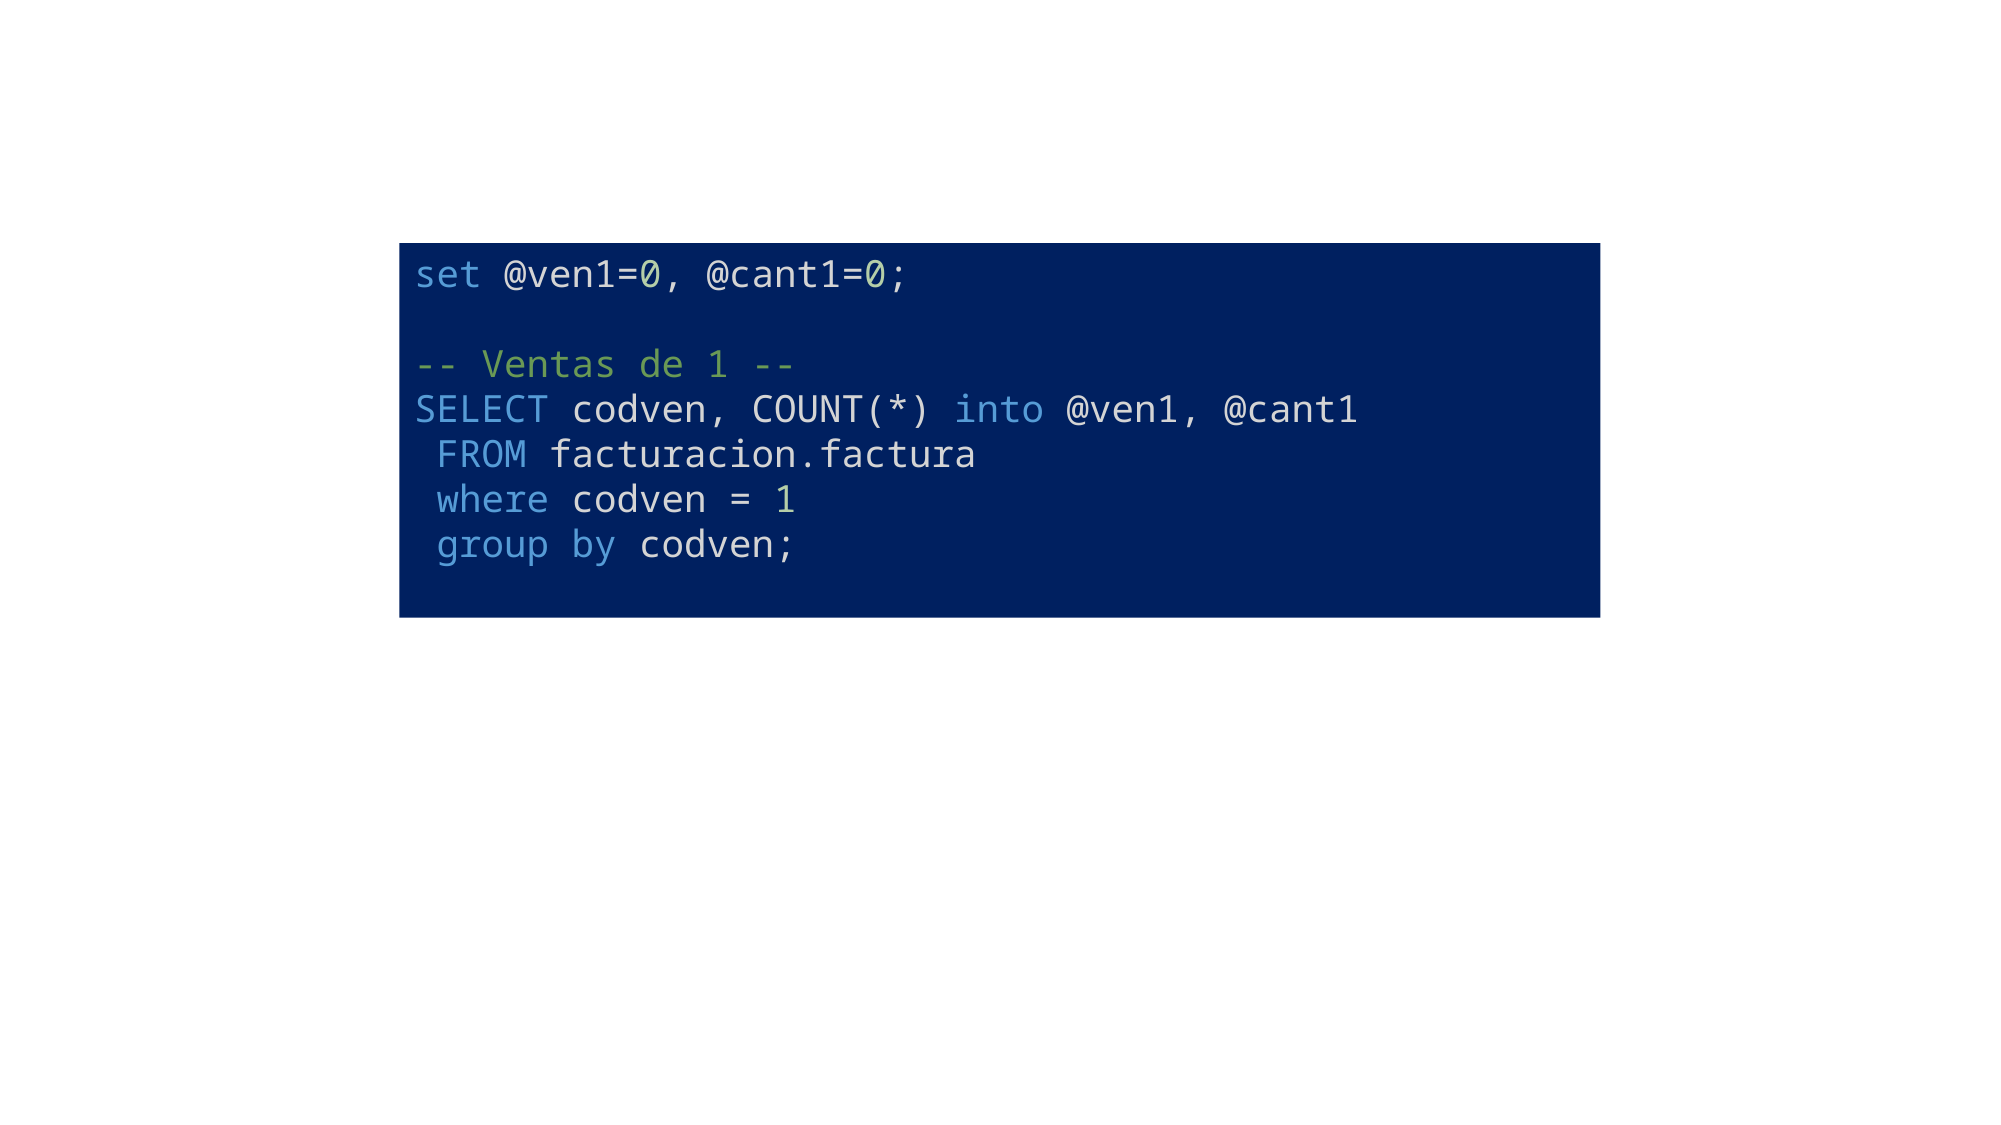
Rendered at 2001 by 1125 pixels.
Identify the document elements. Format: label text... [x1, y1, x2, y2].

text_box set @ven1=0, @cant1=0; -- Ventas de 1 -- SELECT codven, COUNT(*) into @ven1, @cant1 FROM facturacion.factura where codven = 1 group by codven; [399, 243, 1601, 618]
